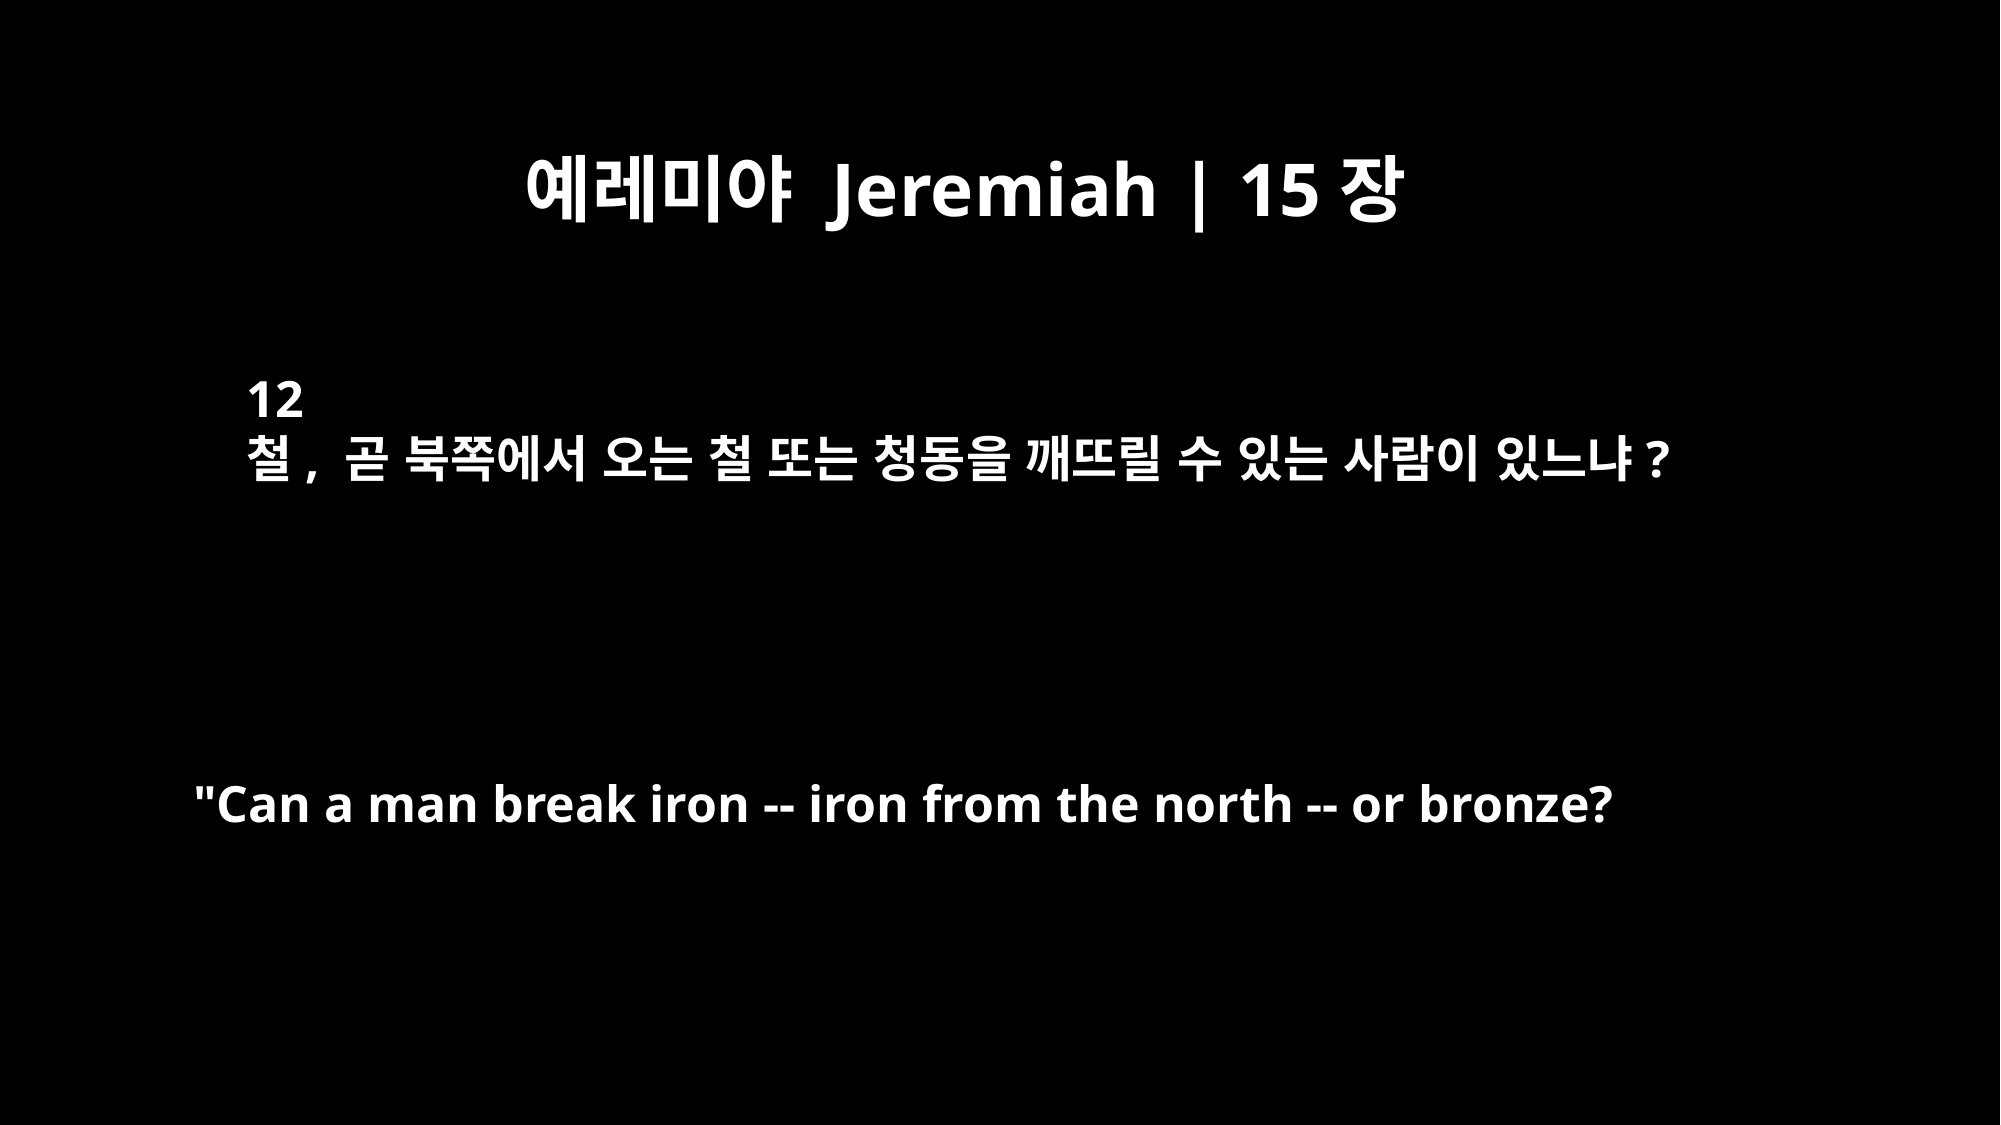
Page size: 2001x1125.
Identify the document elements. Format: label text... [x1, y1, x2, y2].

text_box 12 철, 곧 북쪽에서 오는 철 또는 청동을 깨뜨릴 수 있는 사람이 있느냐? [232, 359, 1685, 495]
text_box "Can a man break iron -- iron from the north -- or bronze? [178, 764, 1630, 840]
text_box 예레미야 Jeremiah | 15장 [510, 136, 1422, 239]
